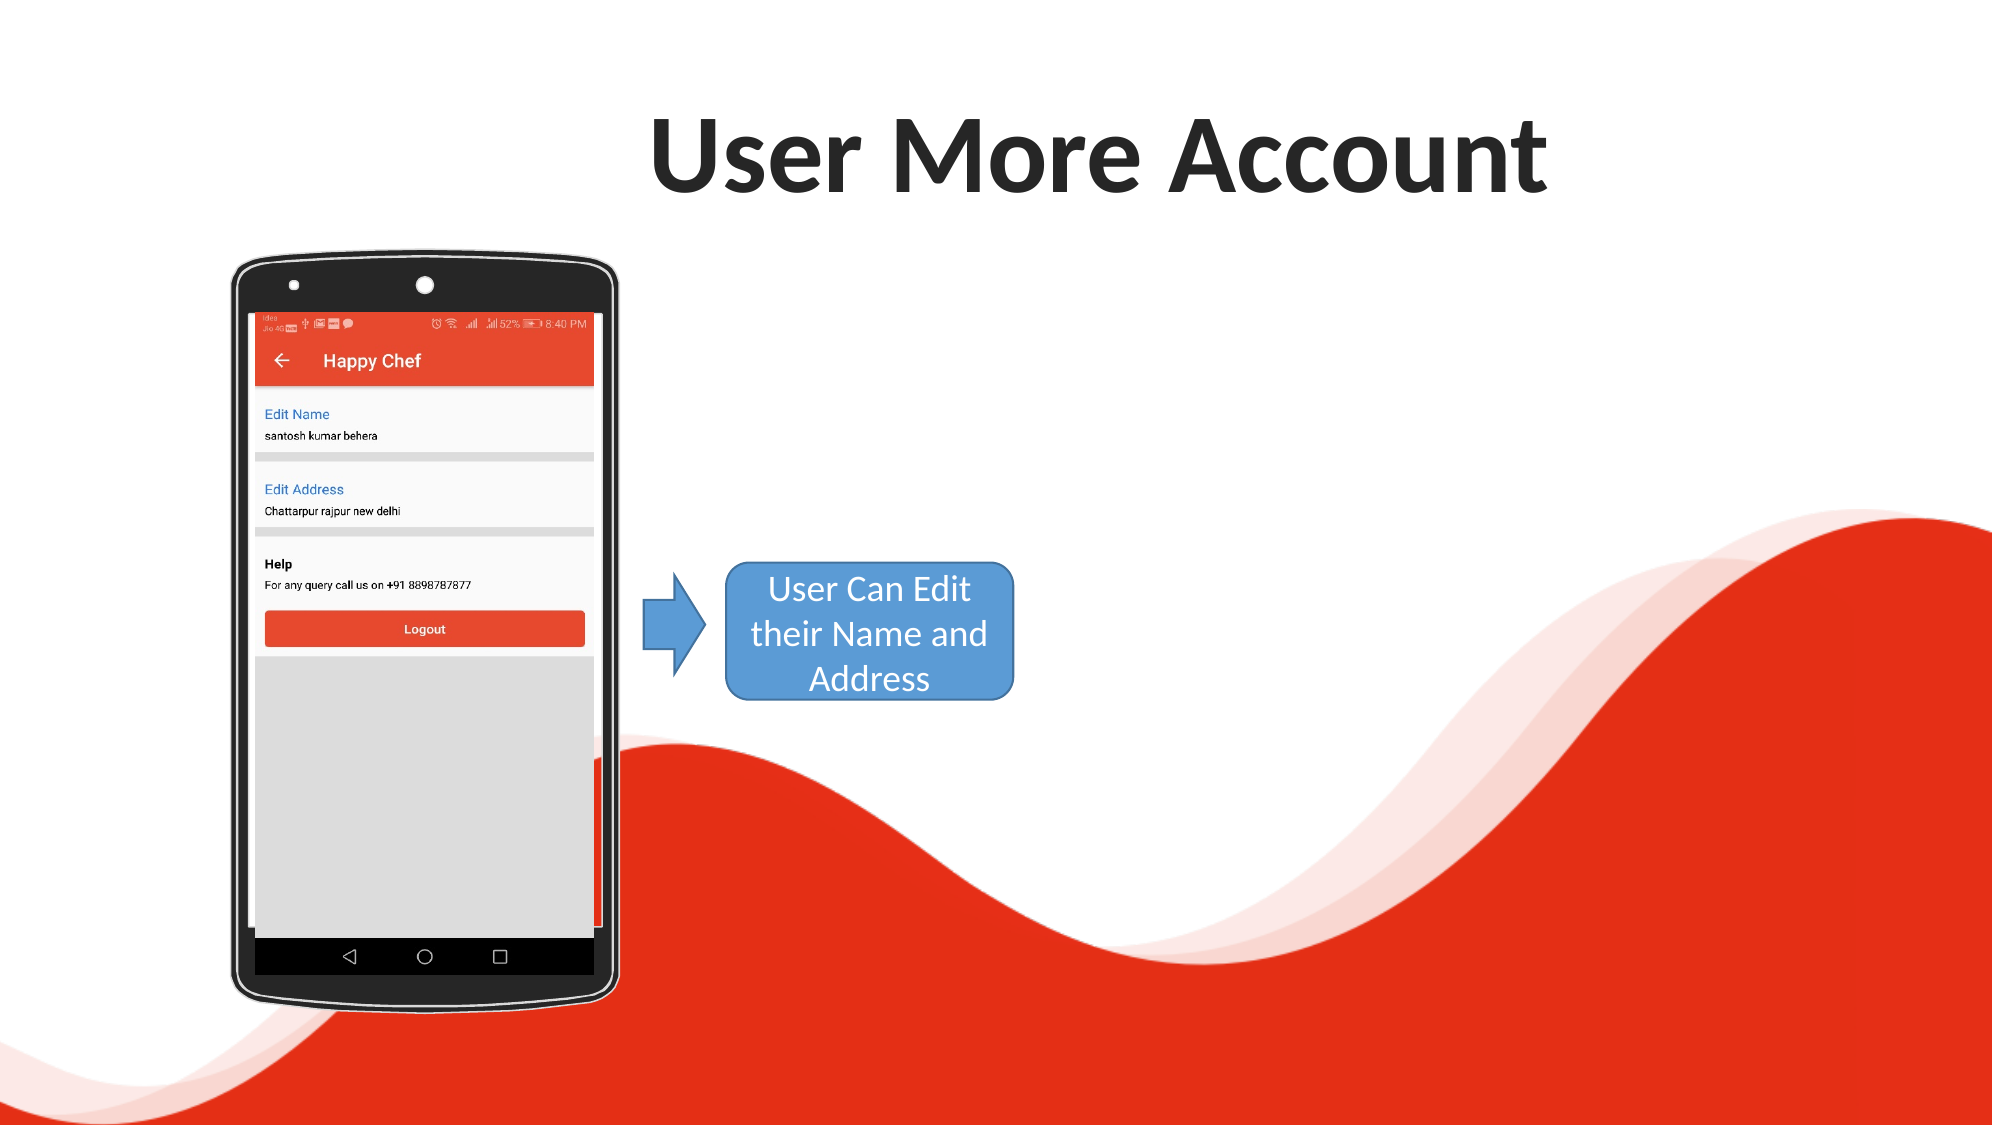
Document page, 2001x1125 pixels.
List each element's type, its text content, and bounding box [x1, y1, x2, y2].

text_box [230, 249, 620, 509]
text_box User More Account [633, 72, 1566, 223]
picture [0, 312, 1992, 1125]
